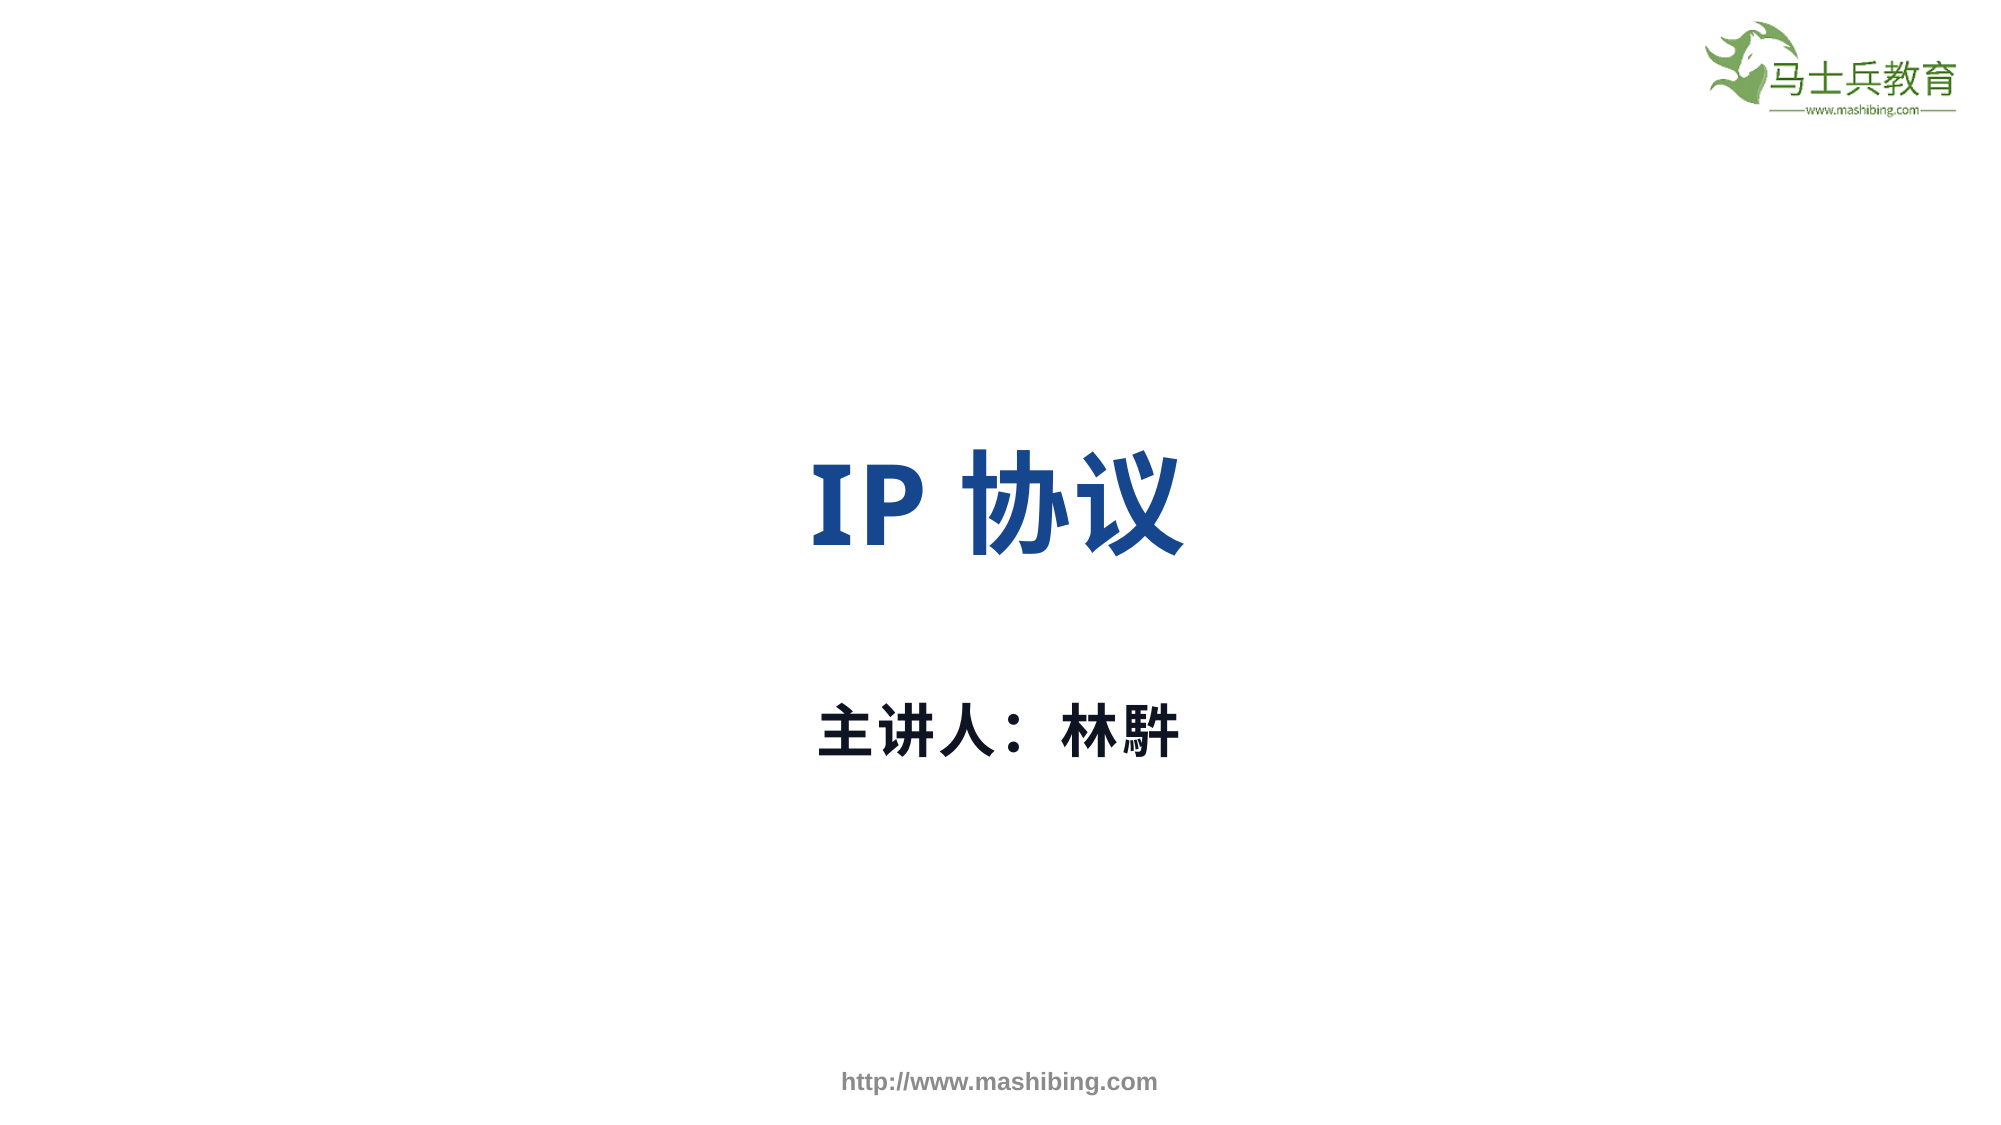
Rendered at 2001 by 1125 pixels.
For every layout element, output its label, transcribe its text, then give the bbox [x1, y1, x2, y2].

list 主讲人：林䭽 [525, 638, 1472, 754]
picture [1702, 21, 1975, 127]
list IP协议 [173, 384, 1825, 593]
